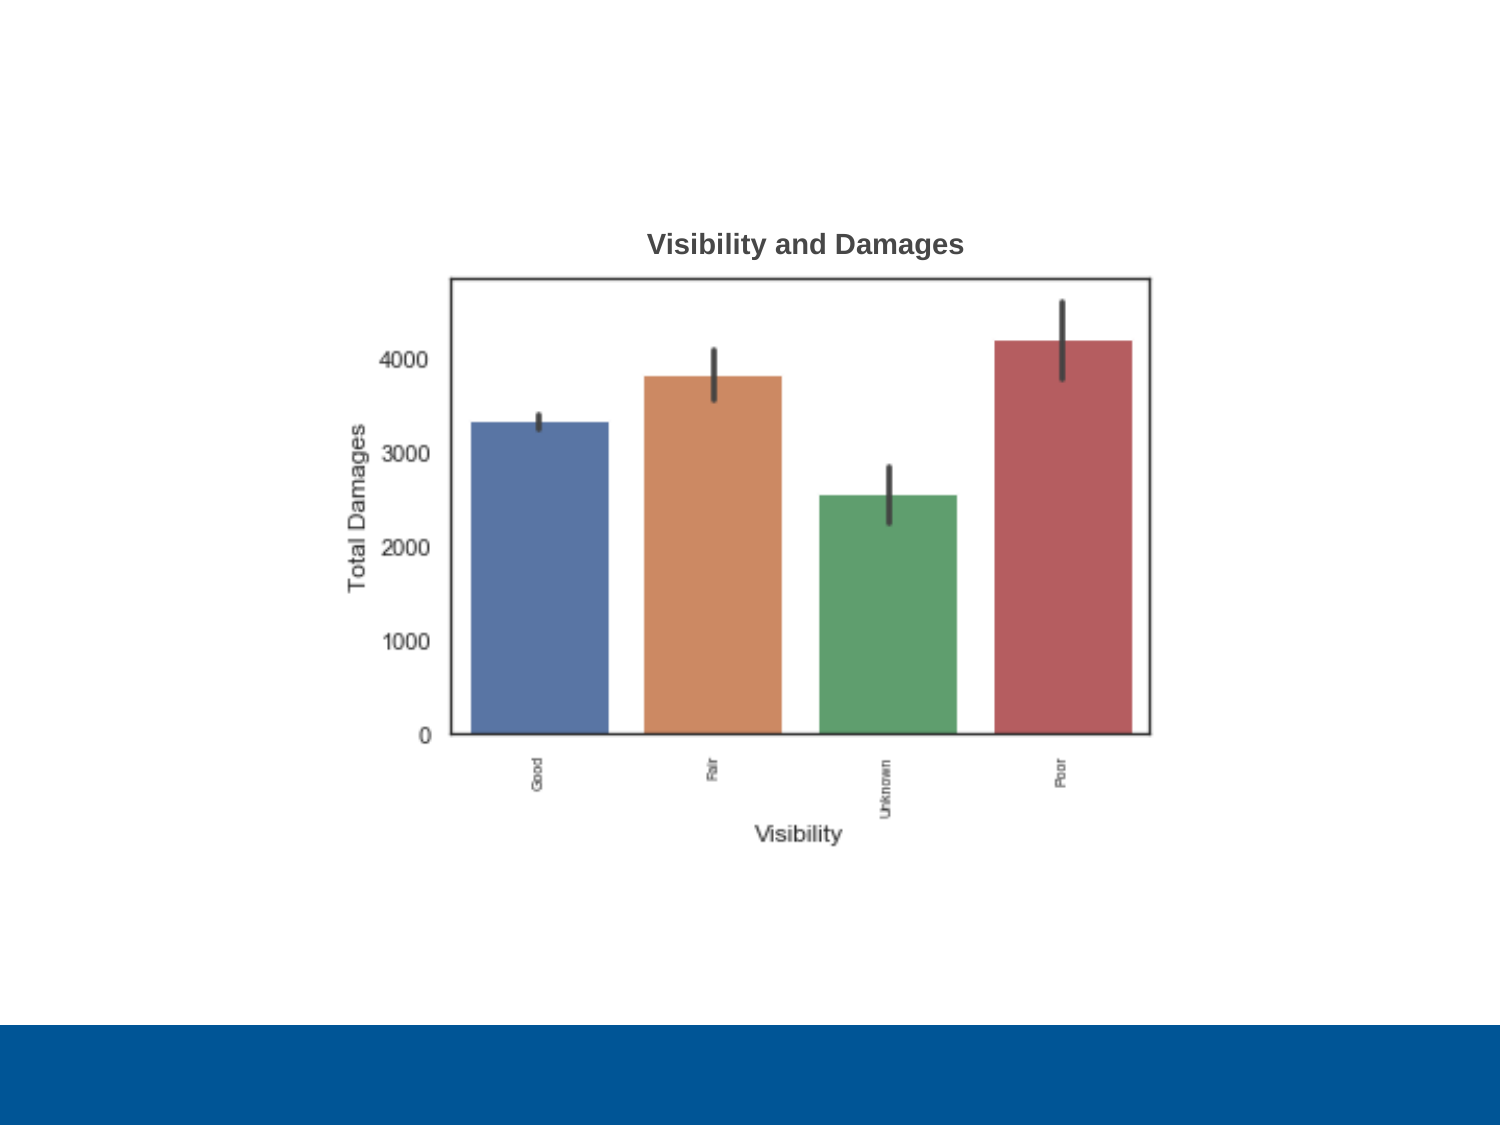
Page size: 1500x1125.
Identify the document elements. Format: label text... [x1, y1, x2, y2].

picture [336, 266, 1164, 859]
text_box Visibility and Damages [623, 217, 981, 266]
